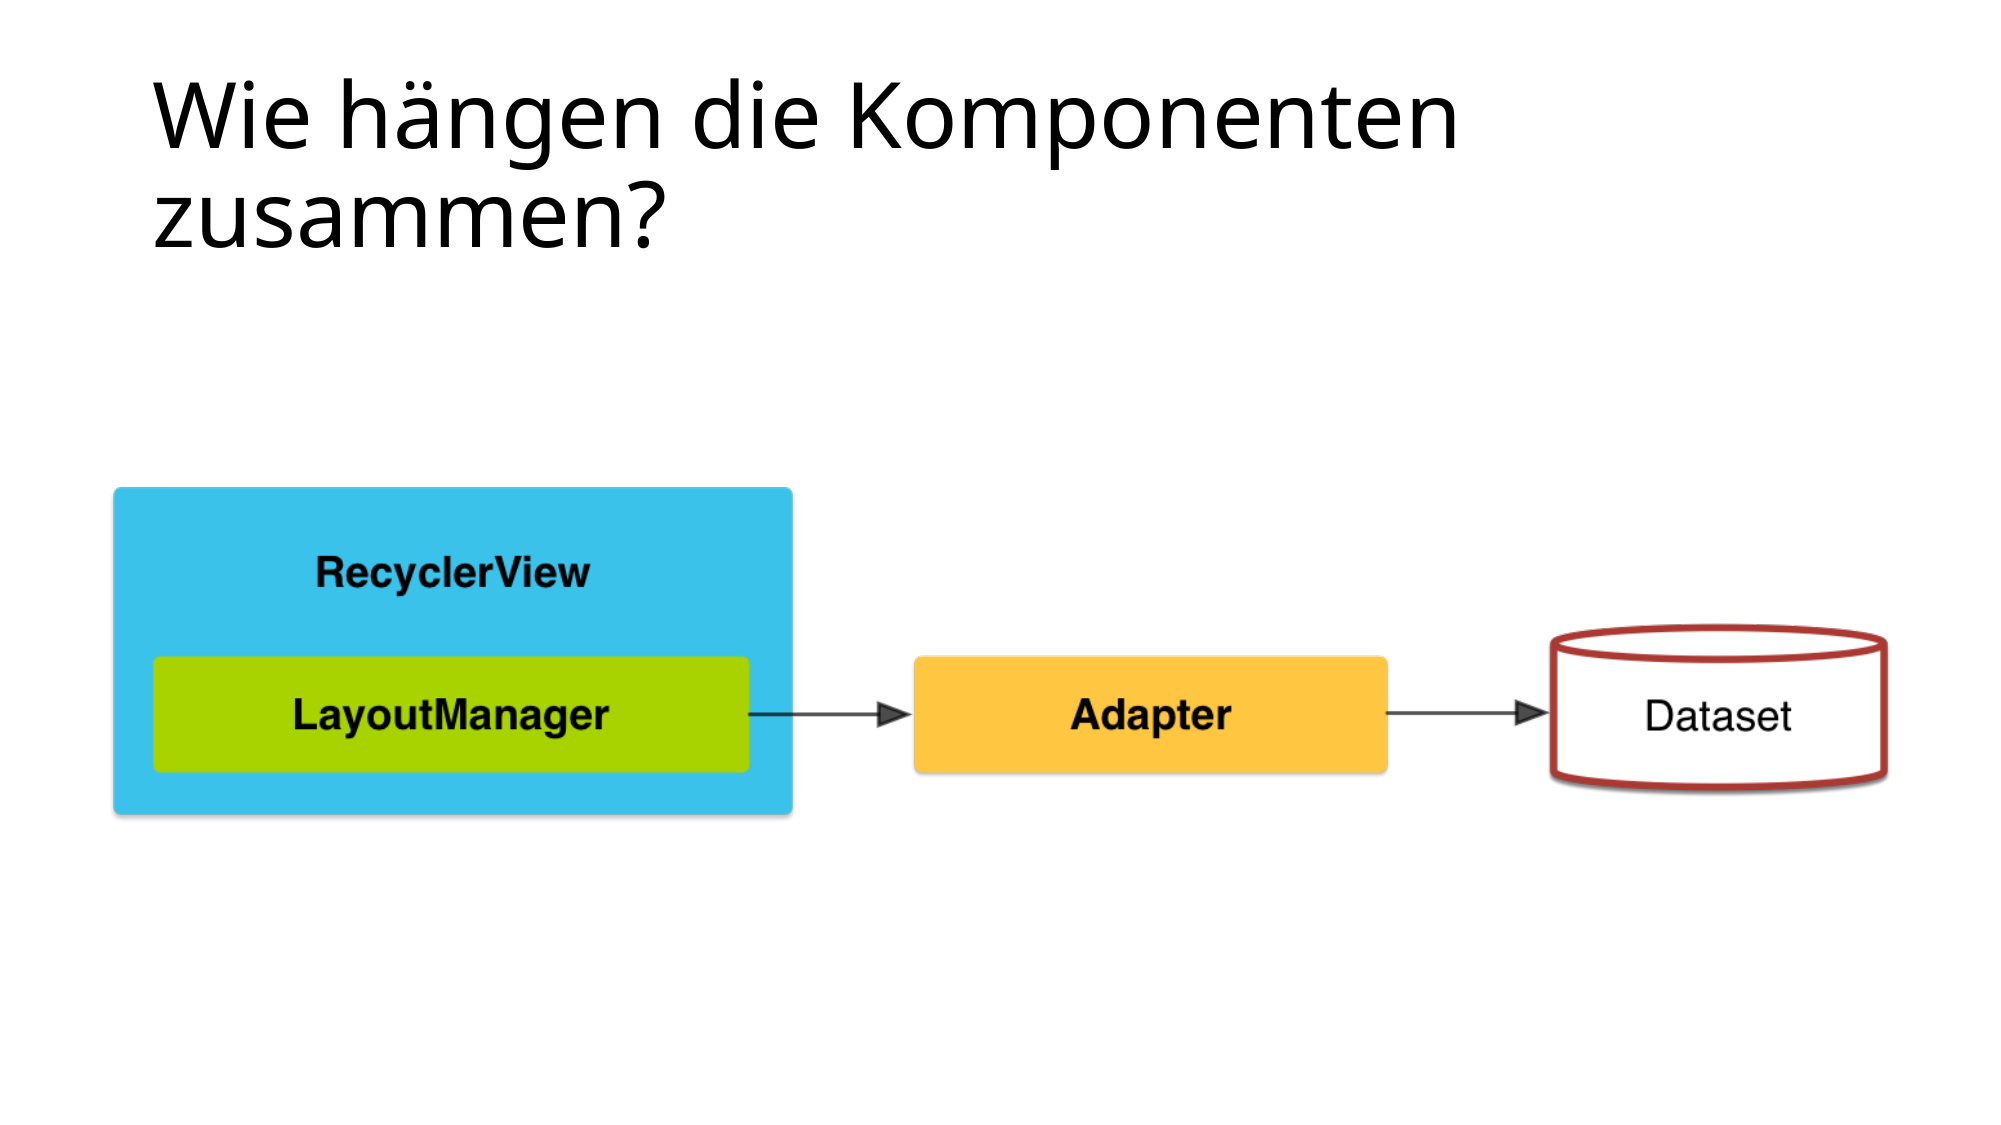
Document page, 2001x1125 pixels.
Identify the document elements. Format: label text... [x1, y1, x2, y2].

title Wie hängen die Komponenten zusammen? [137, 59, 1863, 278]
picture [103, 481, 1897, 829]
